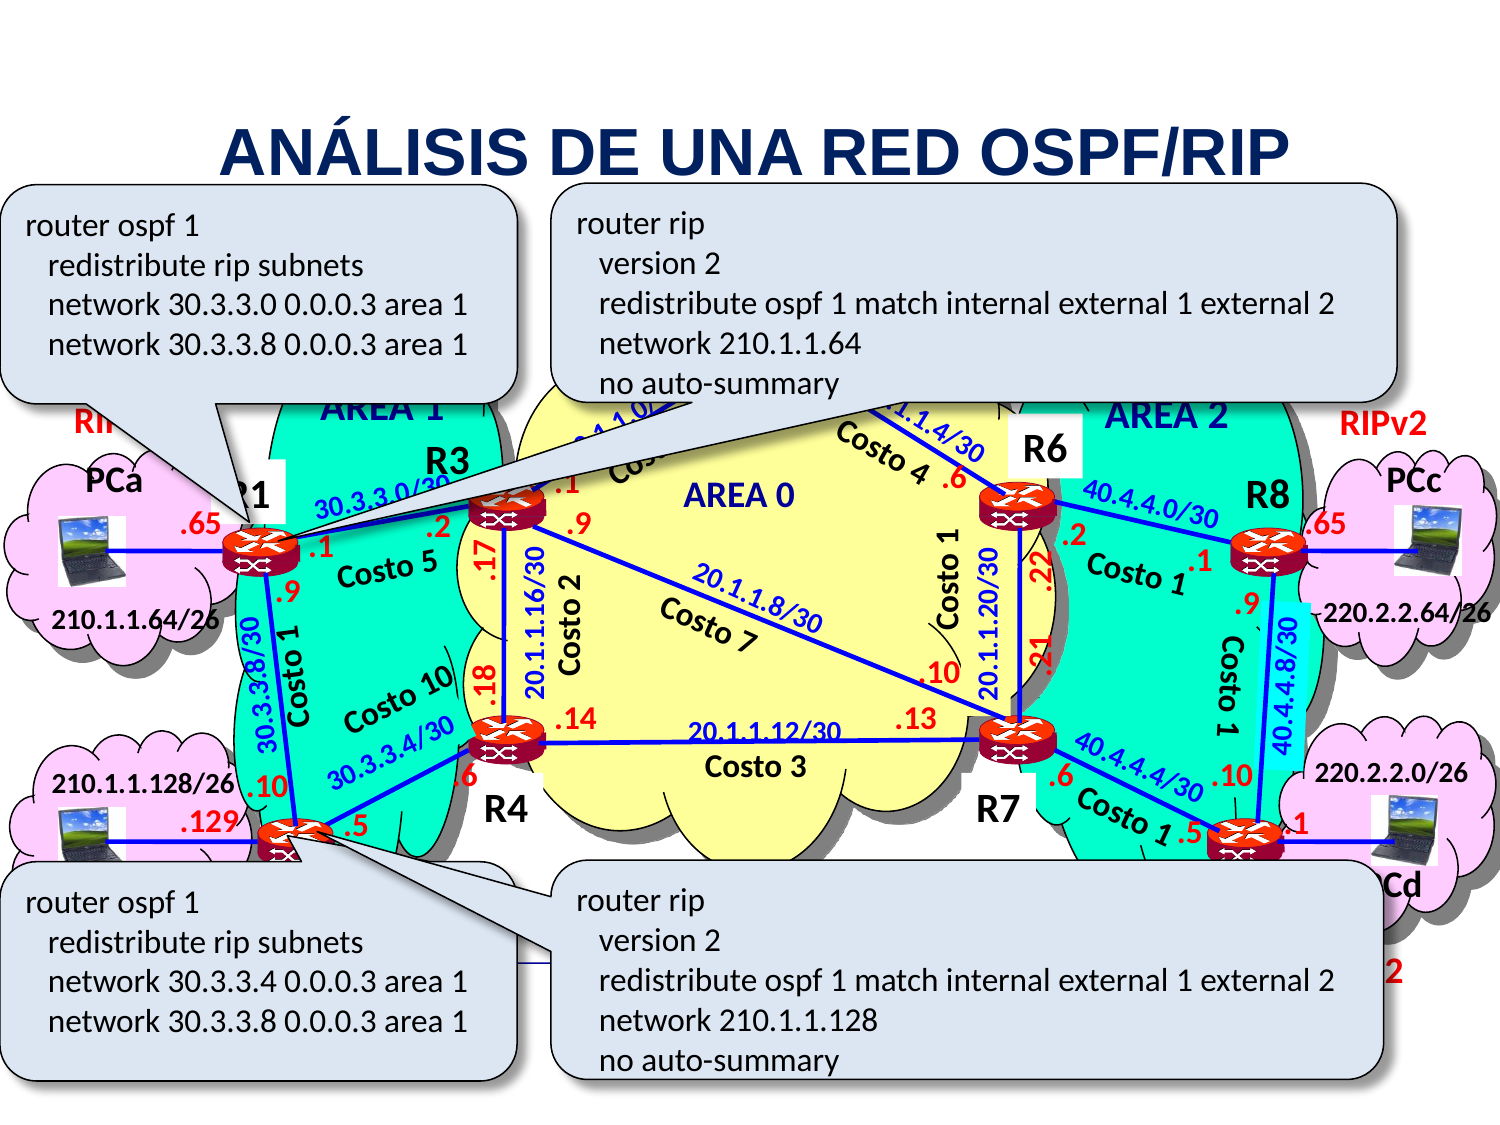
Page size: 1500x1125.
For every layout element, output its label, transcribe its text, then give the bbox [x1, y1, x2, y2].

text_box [0, 859, 1384, 1082]
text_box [0, 182, 1398, 405]
text_box ANÁLISIS DE UNA RED OSPF/RIP [46, 101, 1464, 197]
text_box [3, 275, 1500, 1047]
